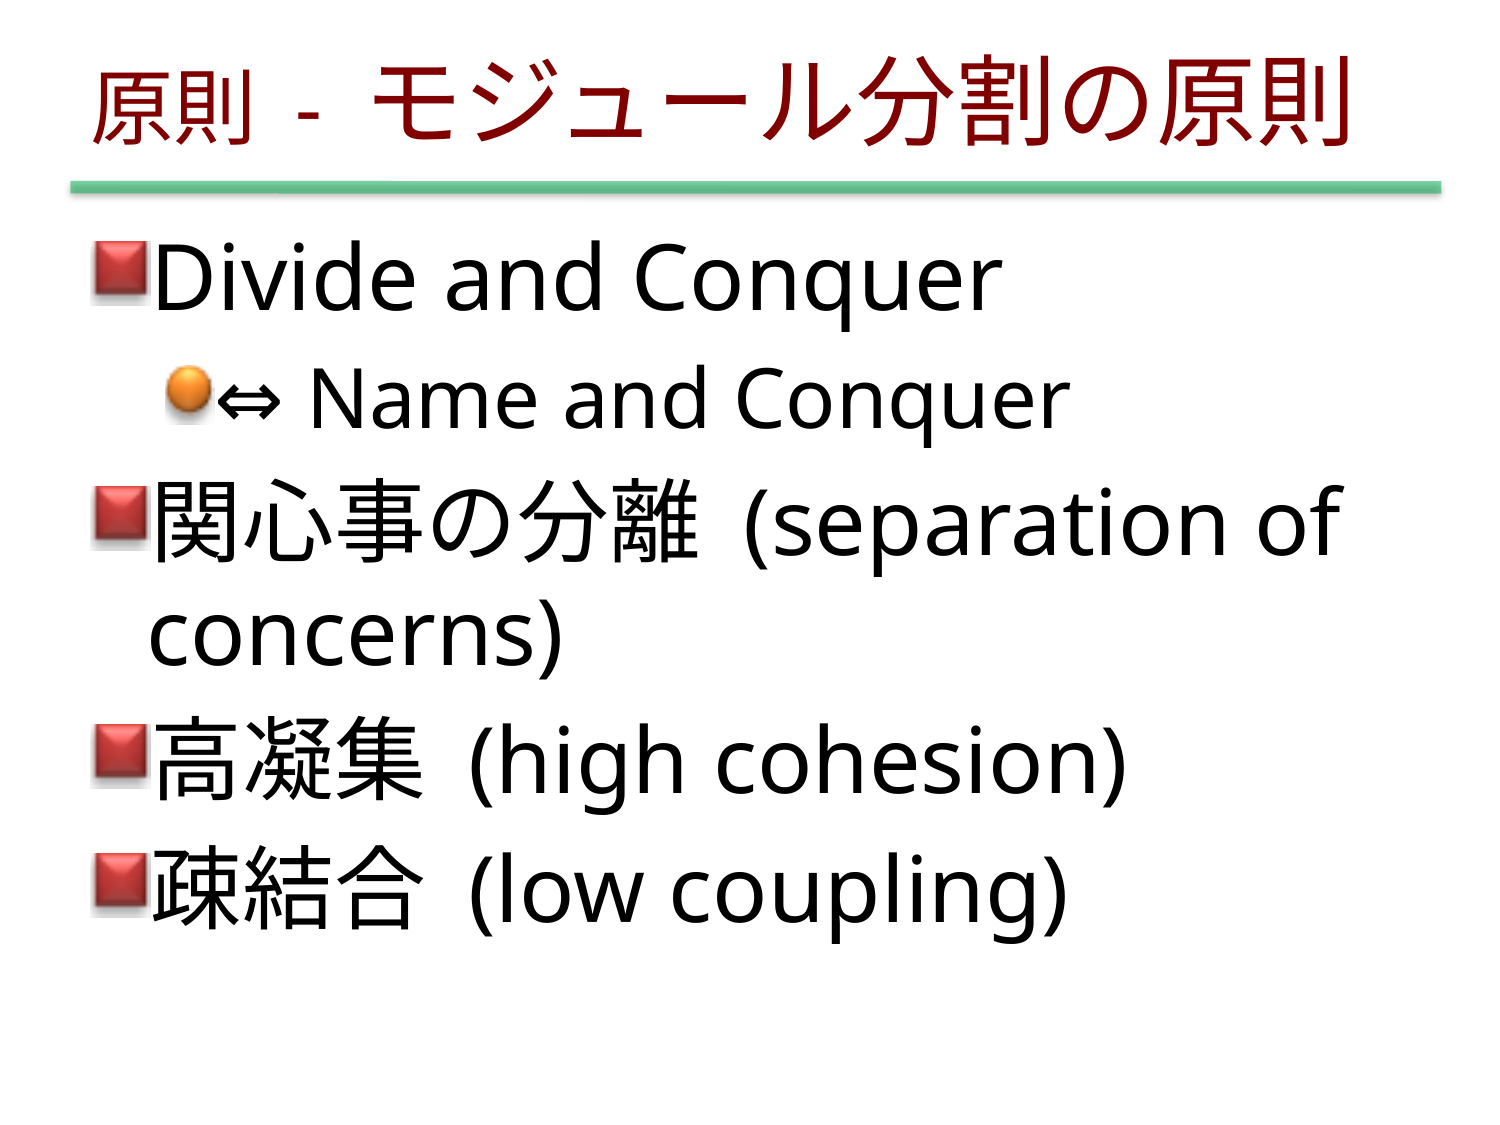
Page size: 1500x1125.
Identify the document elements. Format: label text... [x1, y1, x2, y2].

picture [90, 486, 151, 551]
picture [90, 724, 151, 789]
picture [165, 365, 215, 425]
title 原則 - モジュール分割の原則 [75, 45, 1425, 153]
list Divide and Conquer ⇔ Name and Conquer 関心事の分離 (separation of concerns) 高凝集 (high cohesion) 疎結合 (low coupling) [75, 210, 1425, 1079]
picture [90, 853, 151, 918]
picture [90, 241, 151, 306]
